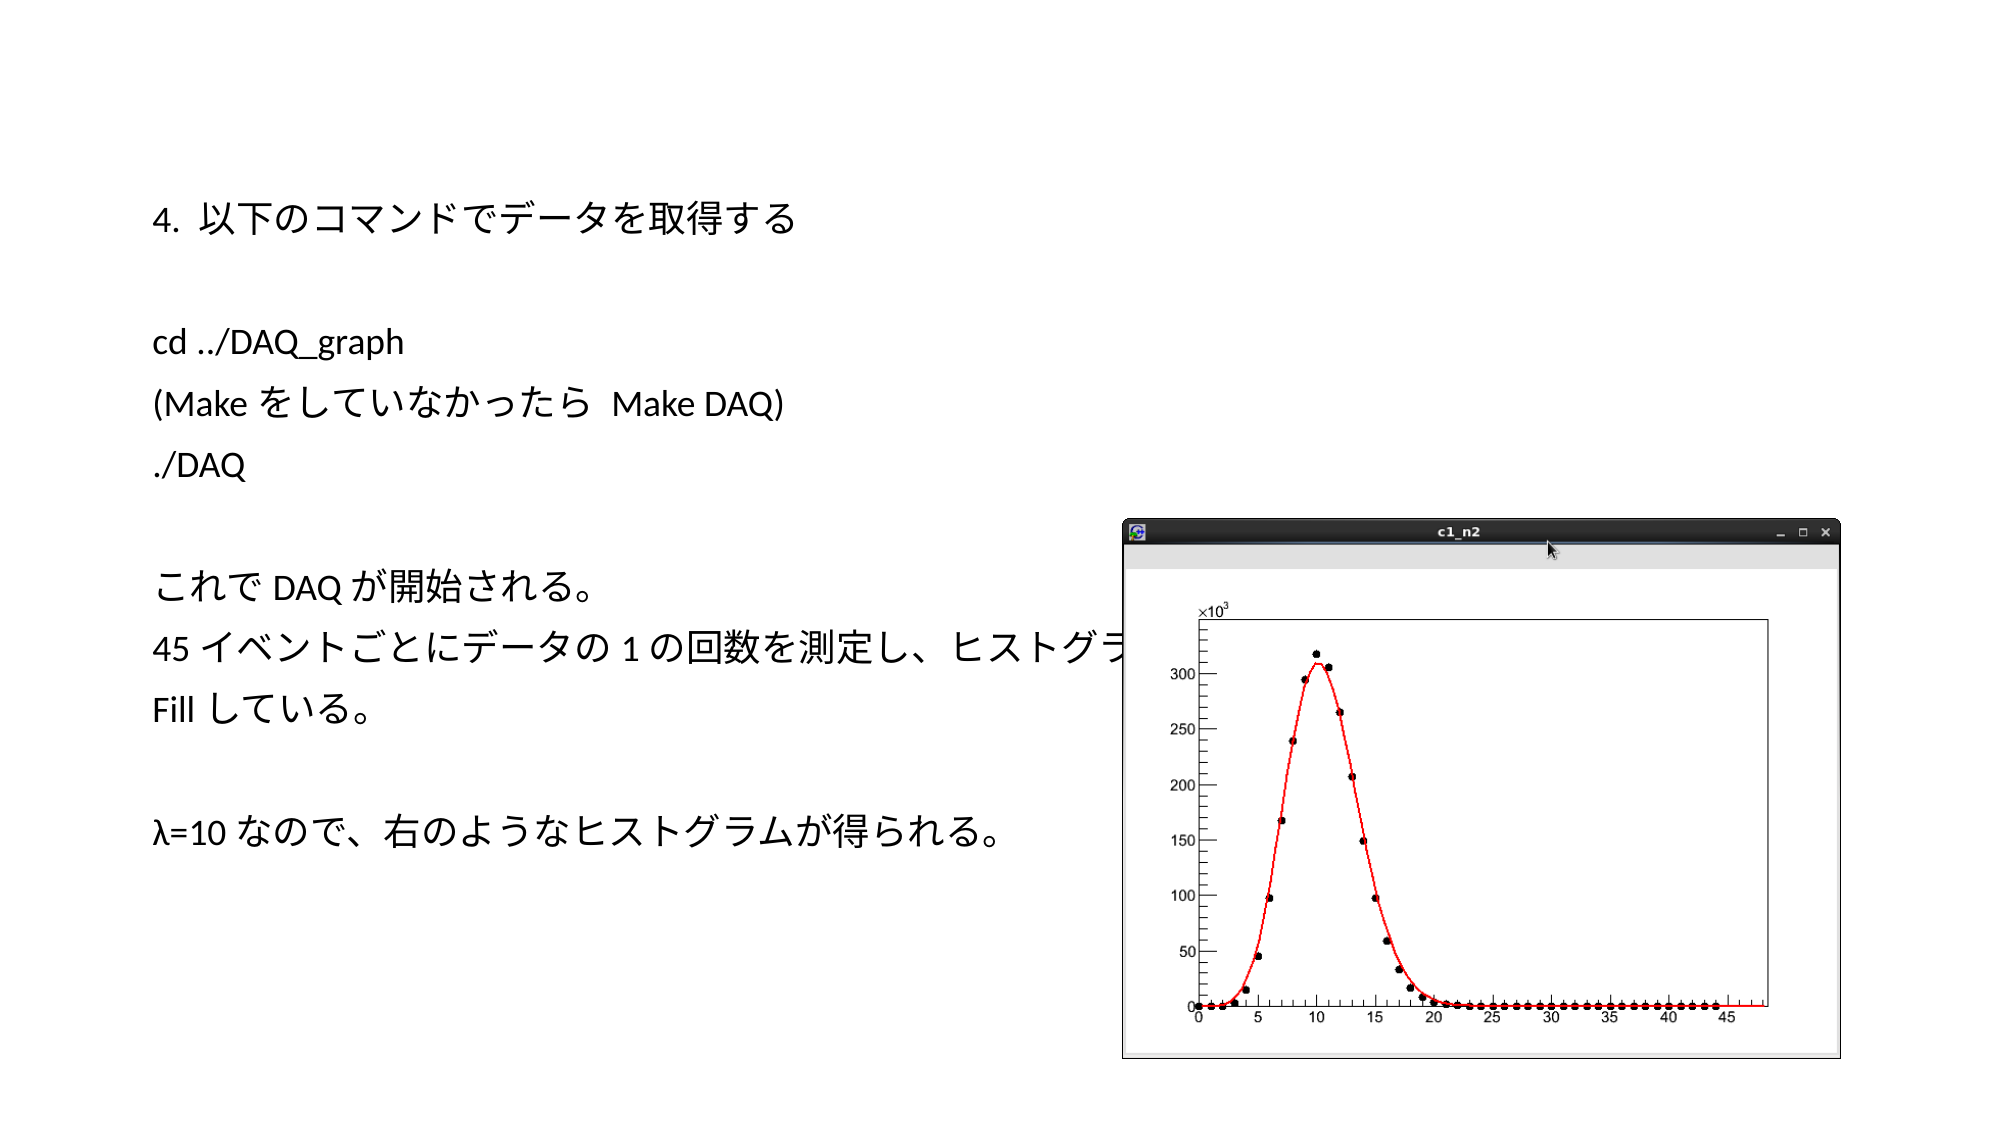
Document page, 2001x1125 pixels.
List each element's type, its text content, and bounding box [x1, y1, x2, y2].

picture [1122, 518, 1841, 1060]
list 4. 以下のコマンドでデータを取得する cd ../DAQ_graph (Makeをしていなかったら Make DAQ) ./DAQ これでDAQが開始される。 45イベントごとにデータの1の回数を測定し、ヒストグラムに Fillしている。 λ=10なので、右のようなヒストグラムが得られる。 [137, 192, 1863, 1014]
